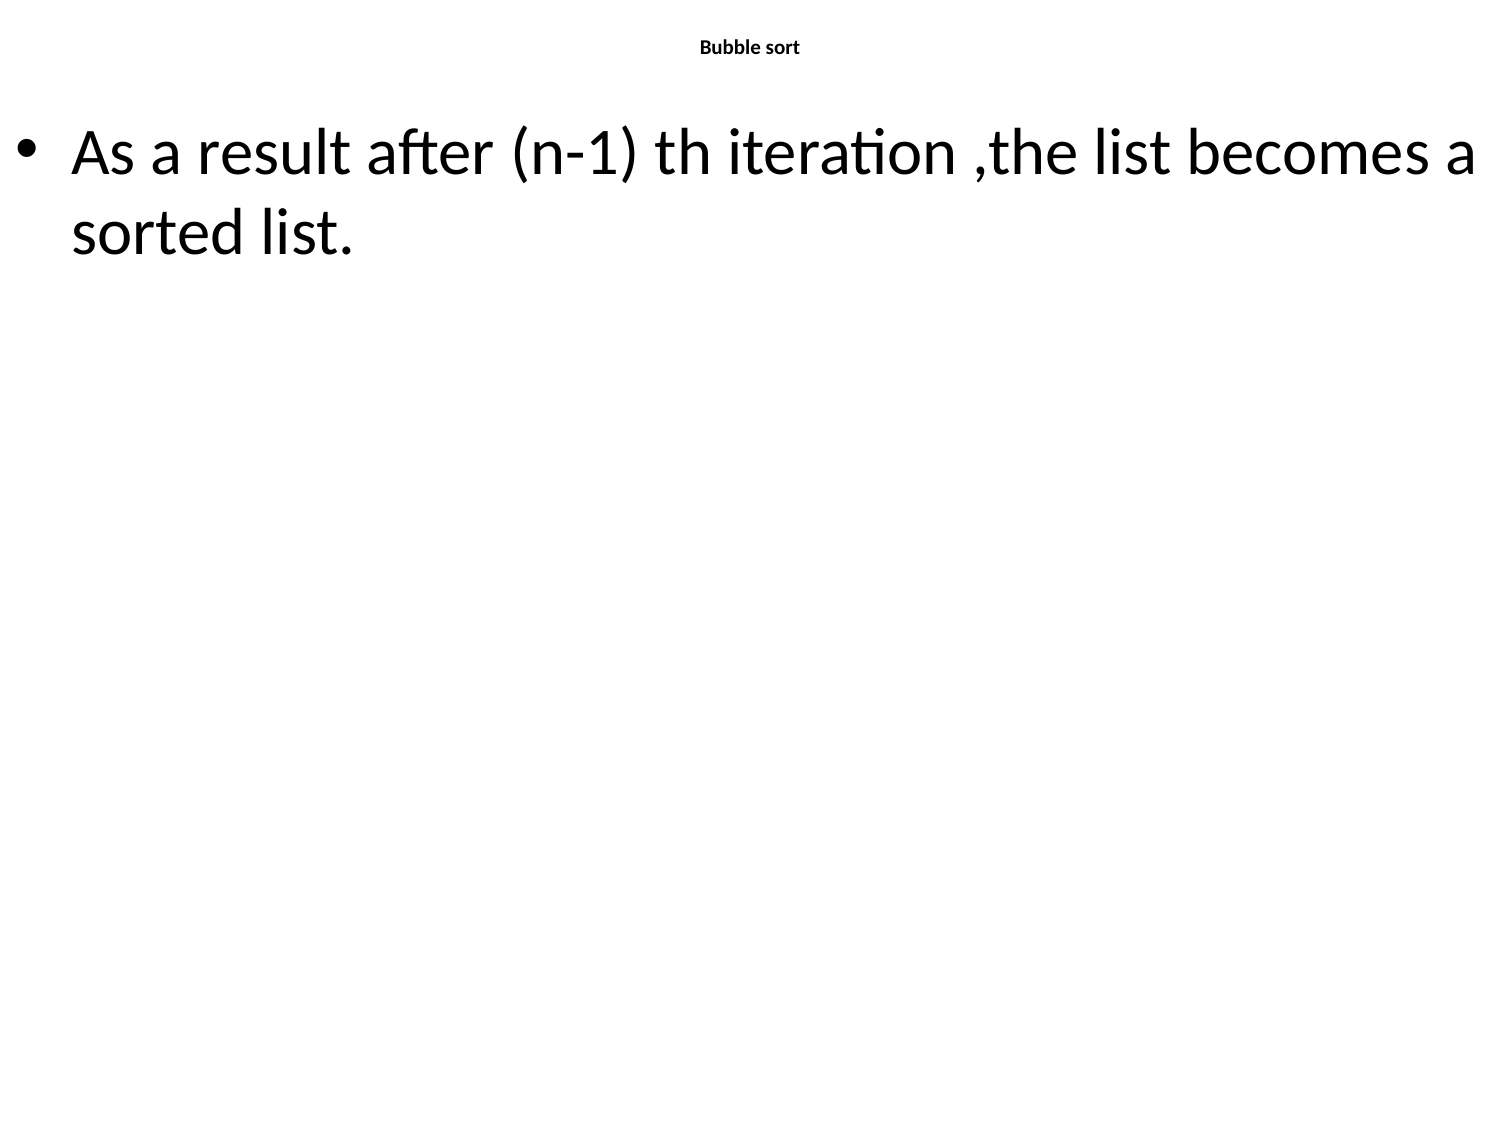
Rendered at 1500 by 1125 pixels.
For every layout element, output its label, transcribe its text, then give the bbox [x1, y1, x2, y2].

title Bubble sort [75, 0, 1425, 93]
list As a result after (n-1) th iteration ,the list becomes a sorted list. [0, 99, 1500, 1100]
